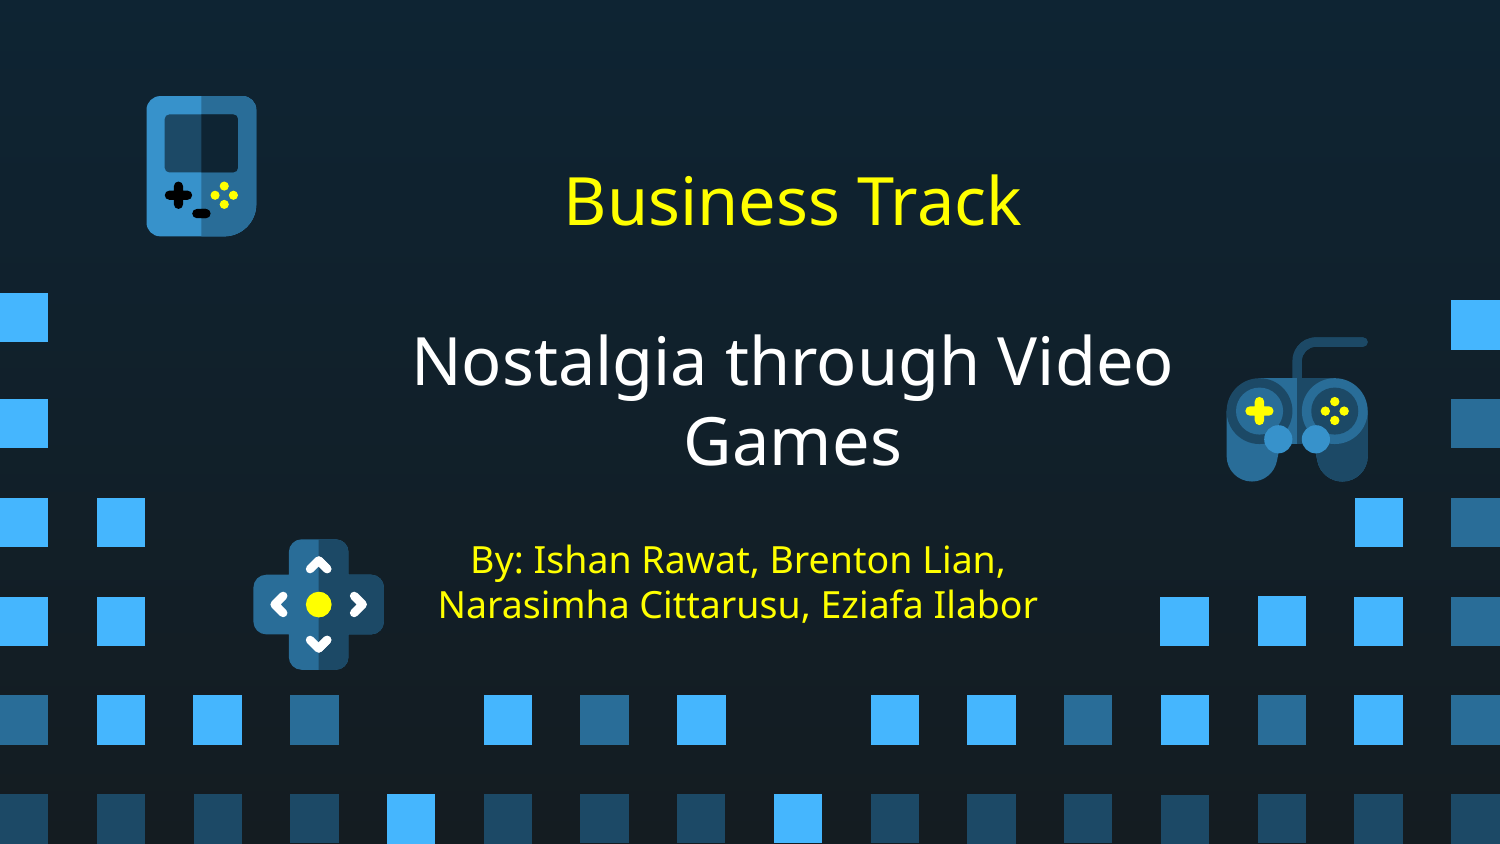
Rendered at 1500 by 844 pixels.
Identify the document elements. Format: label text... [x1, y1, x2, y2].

title Nostalgia through Video Games [307, 302, 1279, 495]
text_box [1226, 337, 1368, 482]
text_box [253, 539, 385, 671]
subtitle By: Ishan Rawat, Brenton Lian, Narasimha Cittarusu, Eziafa Ilabor [386, 538, 1090, 625]
title Business Track [160, 138, 1427, 260]
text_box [146, 95, 257, 237]
